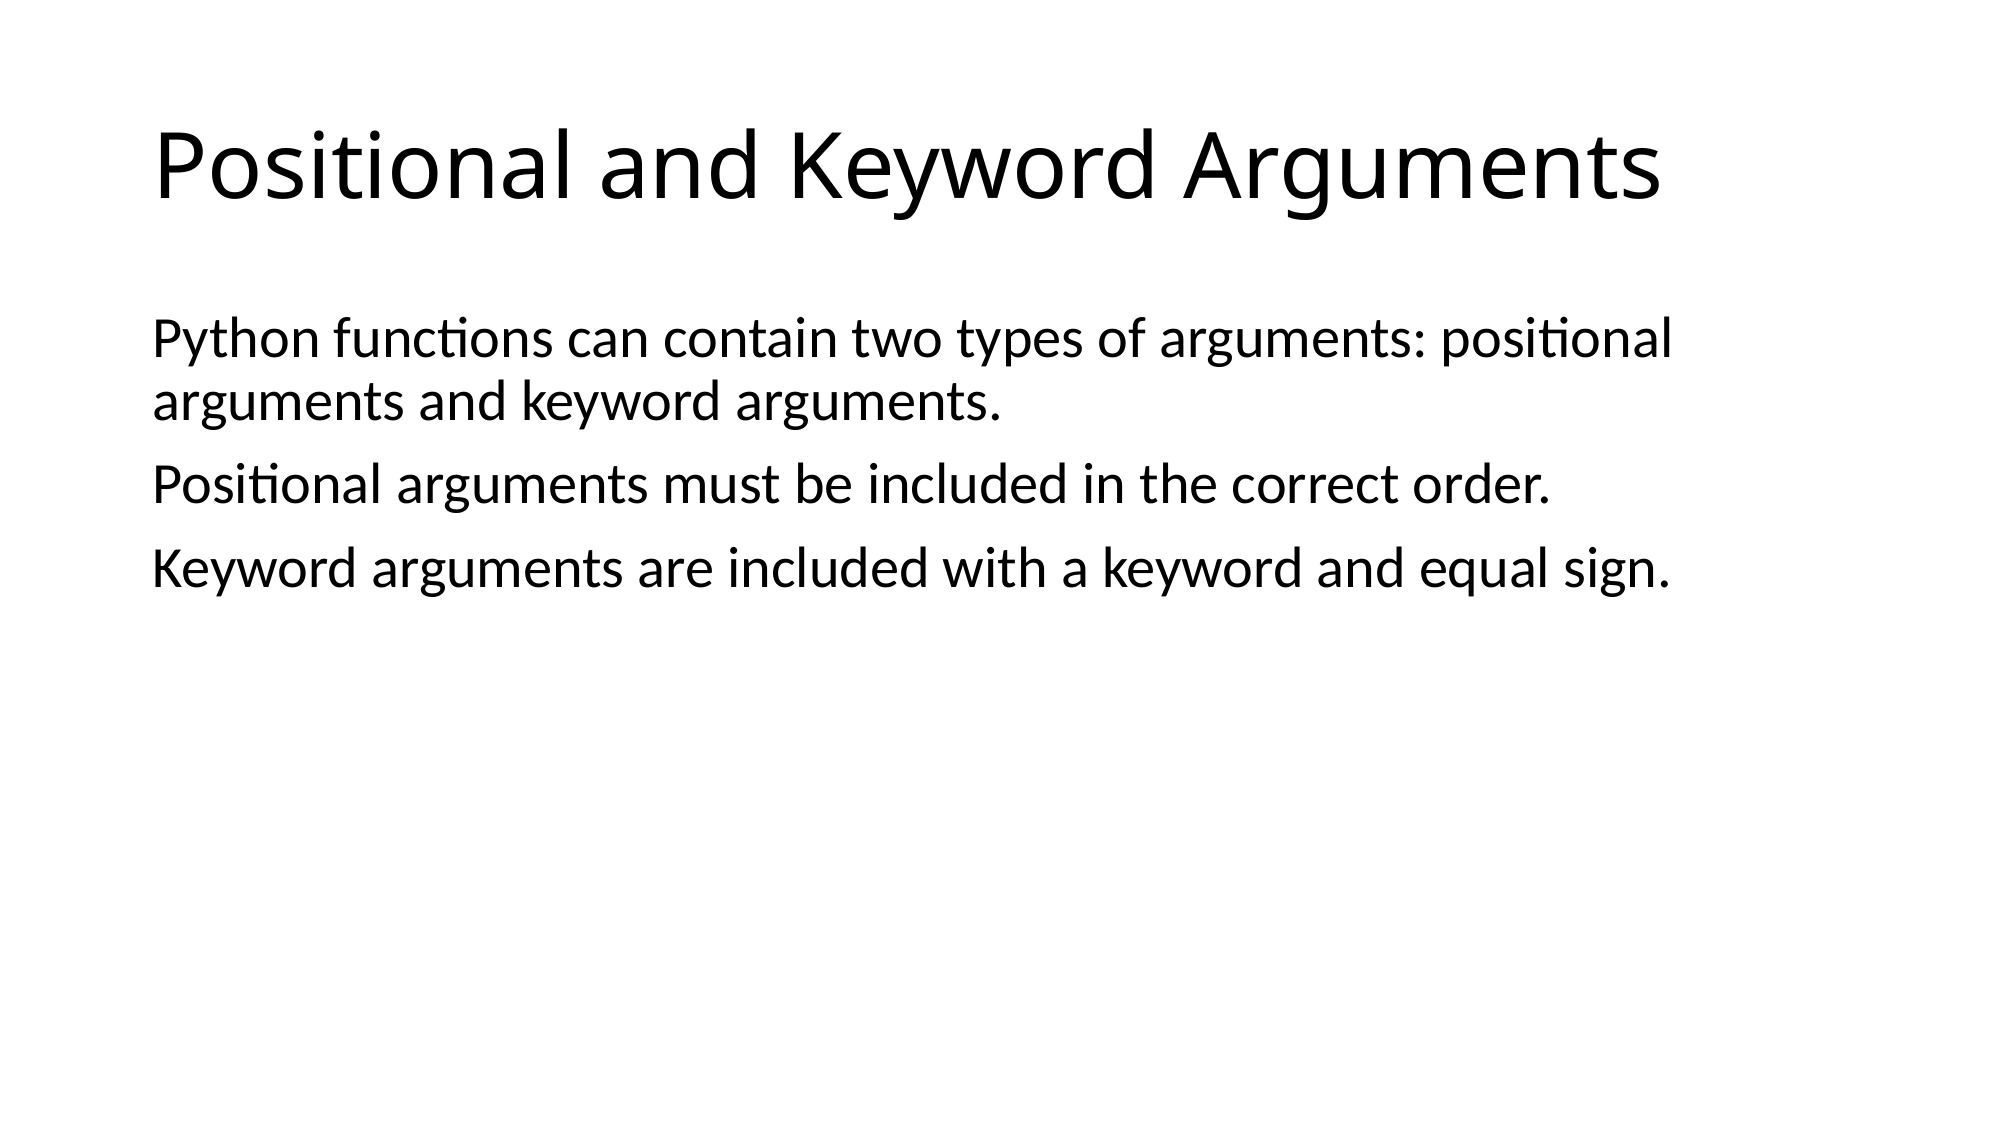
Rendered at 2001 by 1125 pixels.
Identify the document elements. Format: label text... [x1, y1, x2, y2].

list Python functions can contain two types of arguments: positional arguments and keyword arguments. Positional arguments must be included in the correct order. Keyword arguments are included with a keyword and equal sign. [137, 299, 1863, 1014]
title Positional and Keyword Arguments [137, 59, 1863, 278]
